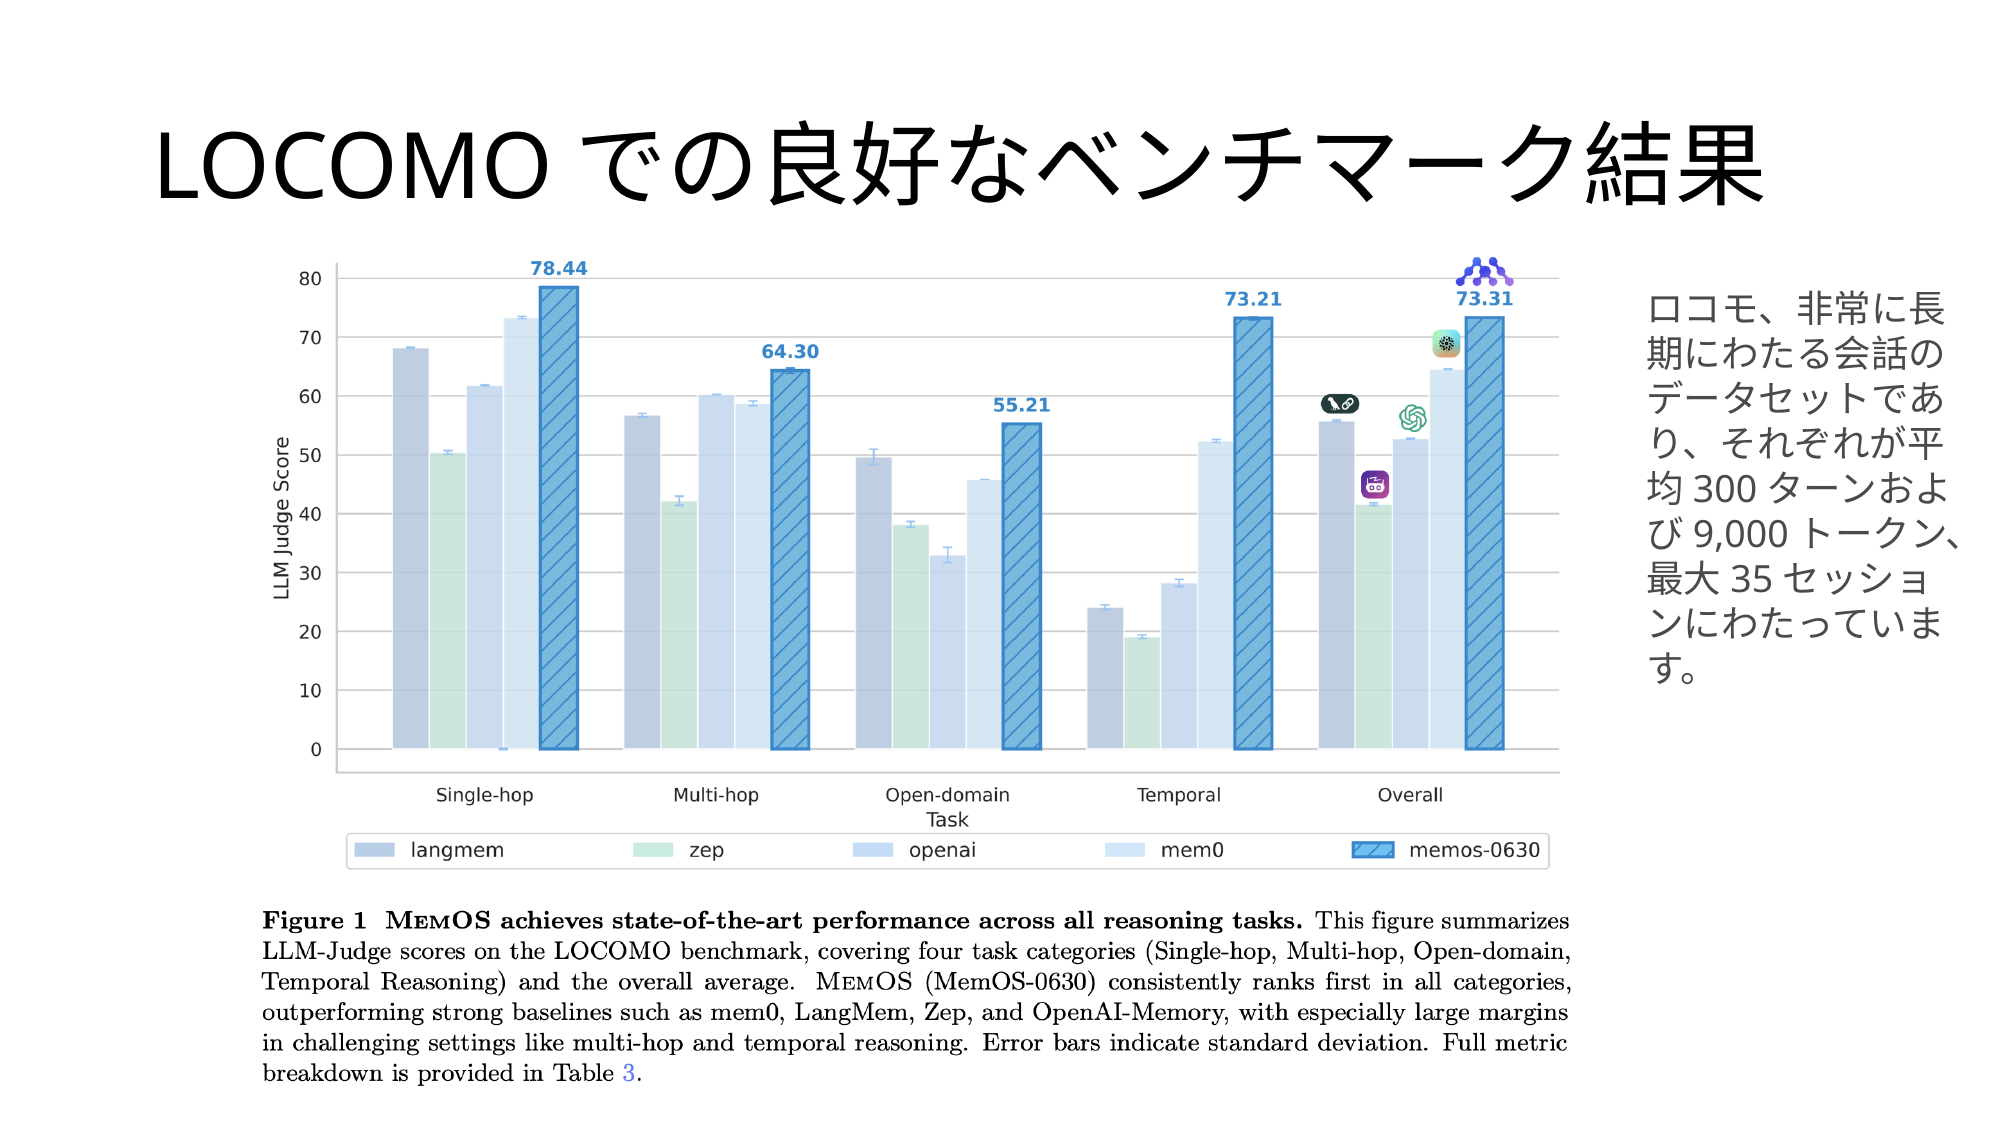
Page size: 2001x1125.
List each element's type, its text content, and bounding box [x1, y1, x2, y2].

text_box ロコモ、非常に長期にわたる会話のデータセットであり、それぞれが平均300ターンおよび9,000トークン、最大35セッションにわたっています。 [1631, 277, 1971, 747]
title LOCOMOでの良好なベンチマーク結果 [137, 59, 1863, 278]
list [250, 224, 1593, 1100]
